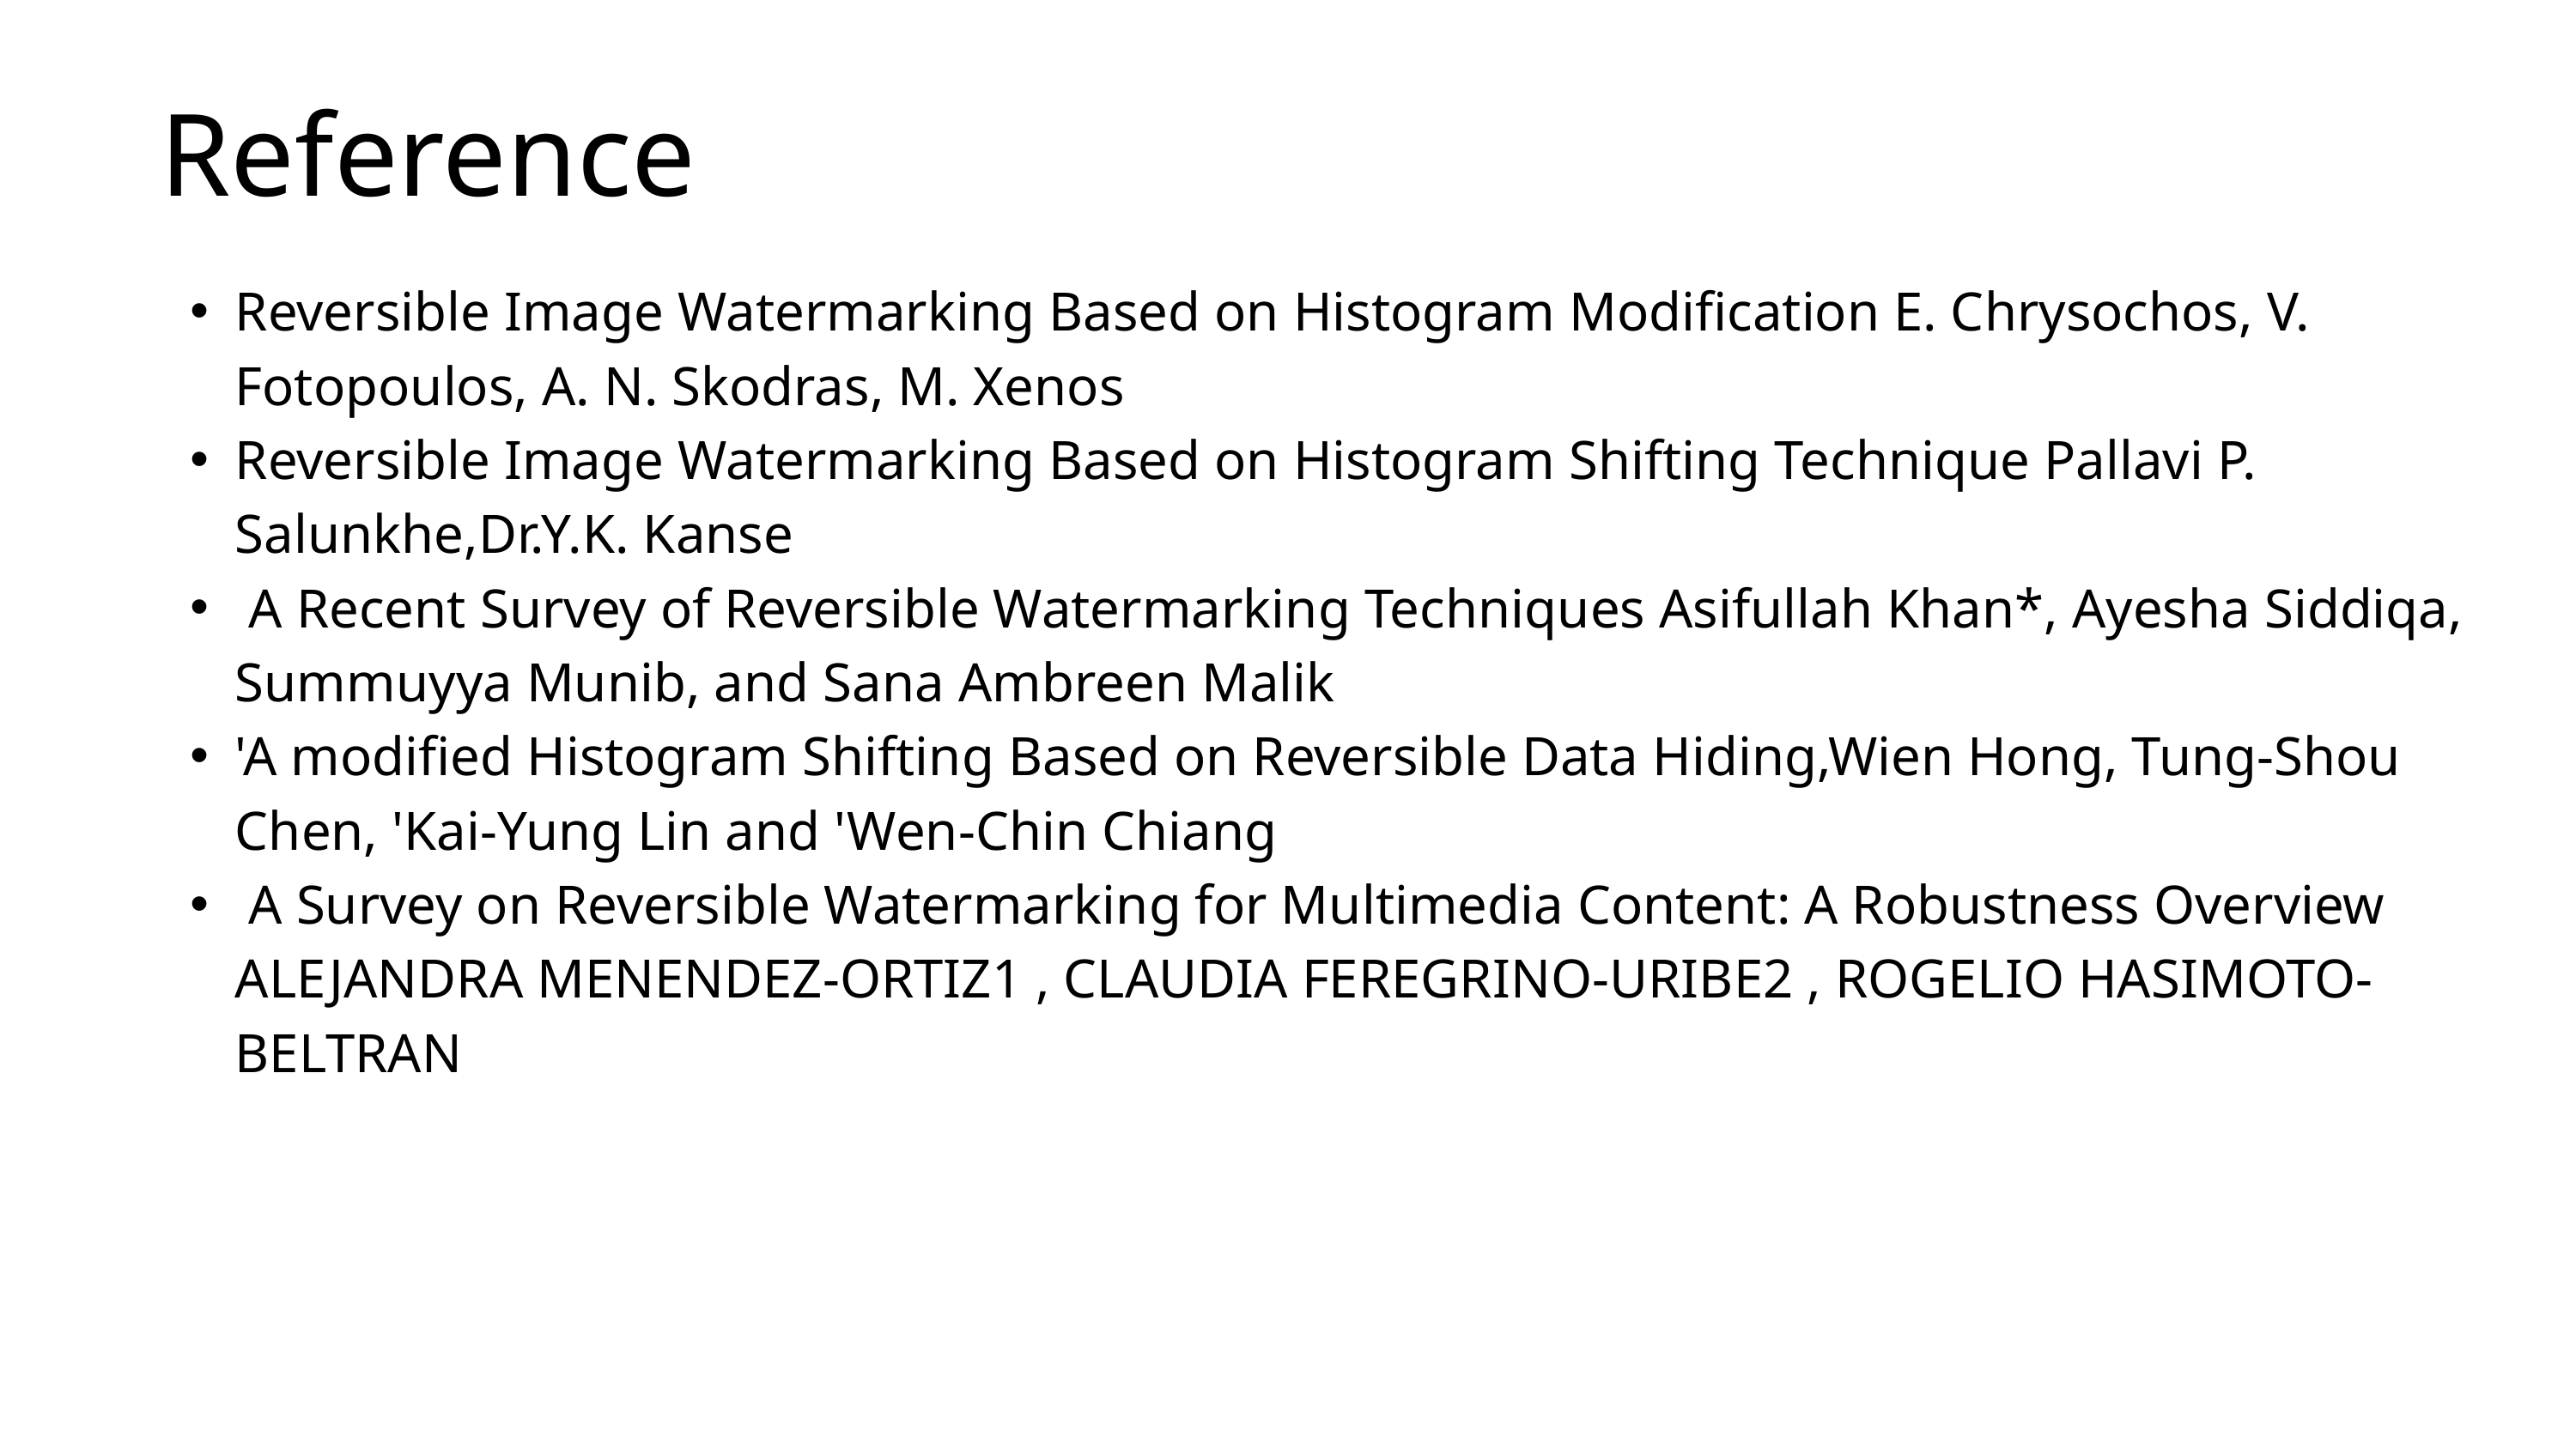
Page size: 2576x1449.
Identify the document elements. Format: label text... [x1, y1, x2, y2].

text_box Reversible Image Watermarking Based on Histogram Modification E. Chrysochos, V. Fotopoulos, A. N. Skodras, M. Xenos Reversible Image Watermarking Based on Histogram Shifting Technique Pallavi P. Salunkhe,Dr.Y.K. Kanse A Recent Survey of Reversible Watermarking Techniques Asifullah Khan*, Ayesha Siddiqa, Summuyya Munib, and Sana Ambreen Malik 'A modified Histogram Shifting Based on Reversible Data Hiding,Wien Hong, Tung-Shou Chen, 'Kai-Yung Lin and 'Wen-Chin Chiang A Survey on Reversible Watermarking for Multimedia Content: A Robustness Overview ALEJANDRA MENENDEZ-ORTIZ1 , CLAUDIA FEREGRINO-URIBE2 , ROGELIO HASIMOTO-BELTRAN [144, 267, 2518, 1157]
text_box Reference [144, 59, 712, 219]
